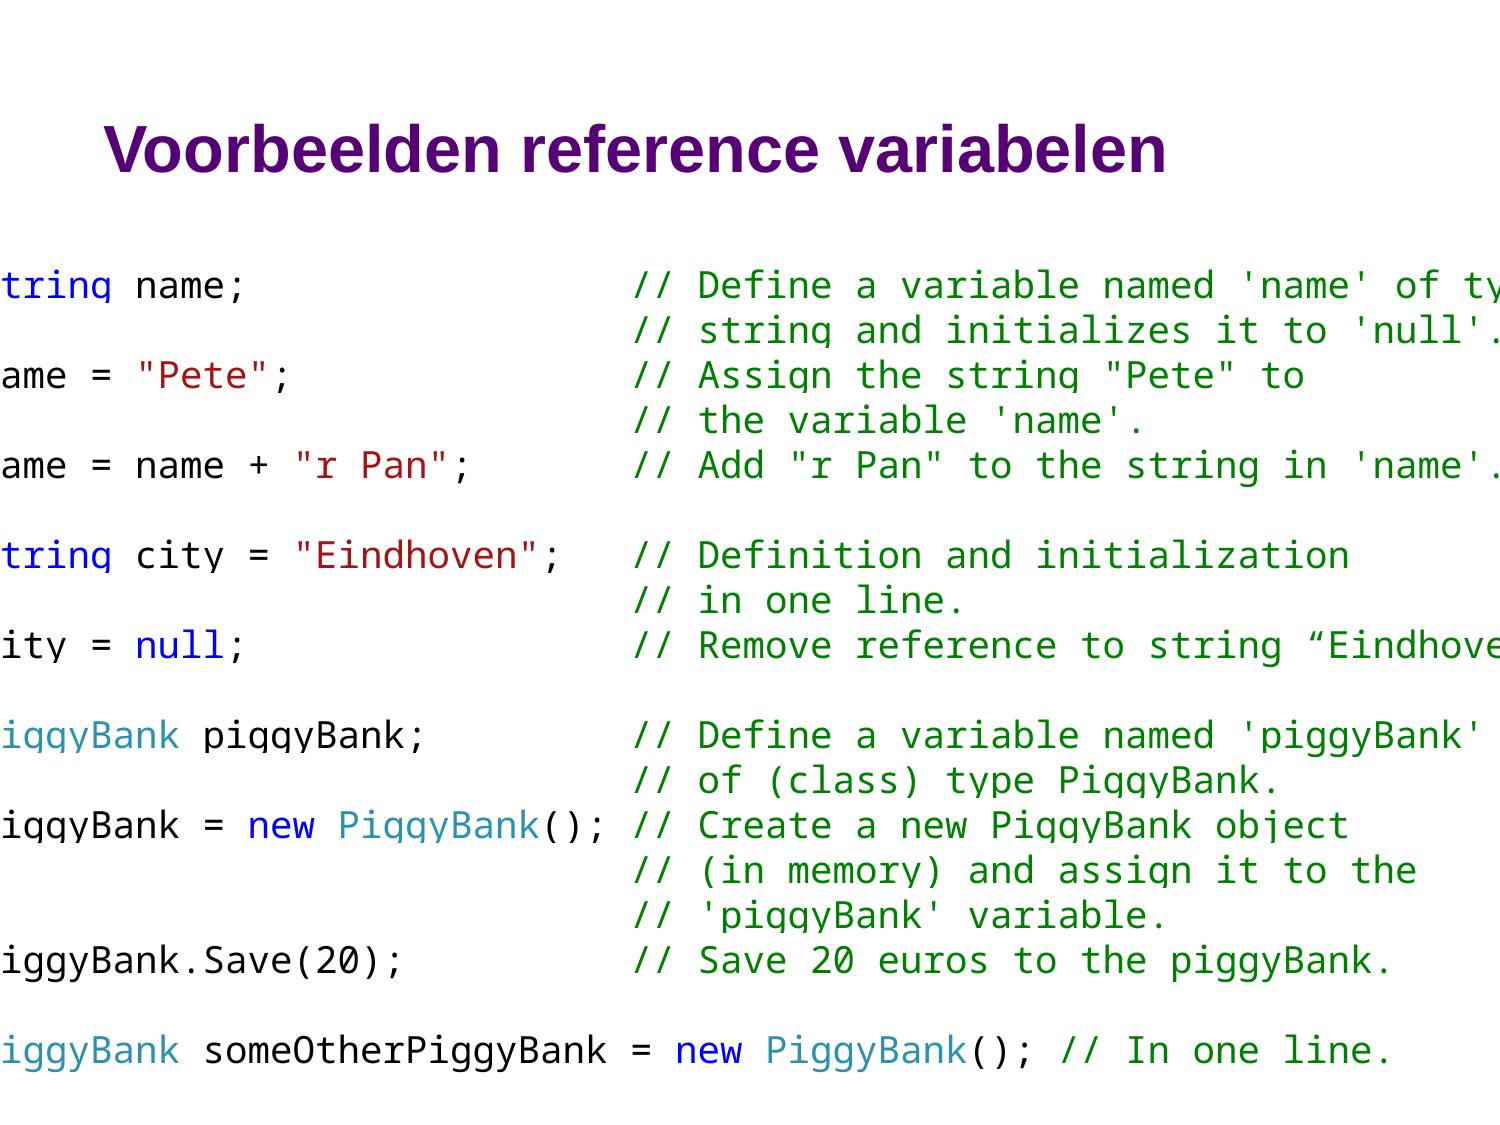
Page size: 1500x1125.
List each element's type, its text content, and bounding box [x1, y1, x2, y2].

text_box string name; // Define a variable named 'name' of type // string and initializes it to 'null'. name = "Pete"; // Assign the string "Pete" to // the variable 'name'. name = name + "r Pan"; // Add "r Pan" to the string in 'name'. string city = "Eindhoven"; // Definition and initialization // in one line. city = null; // Remove reference to string “Eindhoven” PiggyBank piggyBank; // Define a variable named 'piggyBank' // of (class) type PiggyBank. piggyBank = new PiggyBank(); // Create a new PiggyBank object // (in memory) and assign it to the // 'piggyBank' variable. piggyBank.Save(20); // Save 20 euros to the piggyBank. PiggyBank someOtherPiggyBank = new PiggyBank(); // In one line. [0, 253, 1500, 1078]
title Voorbeelden reference variabelen [88, 90, 1426, 203]
